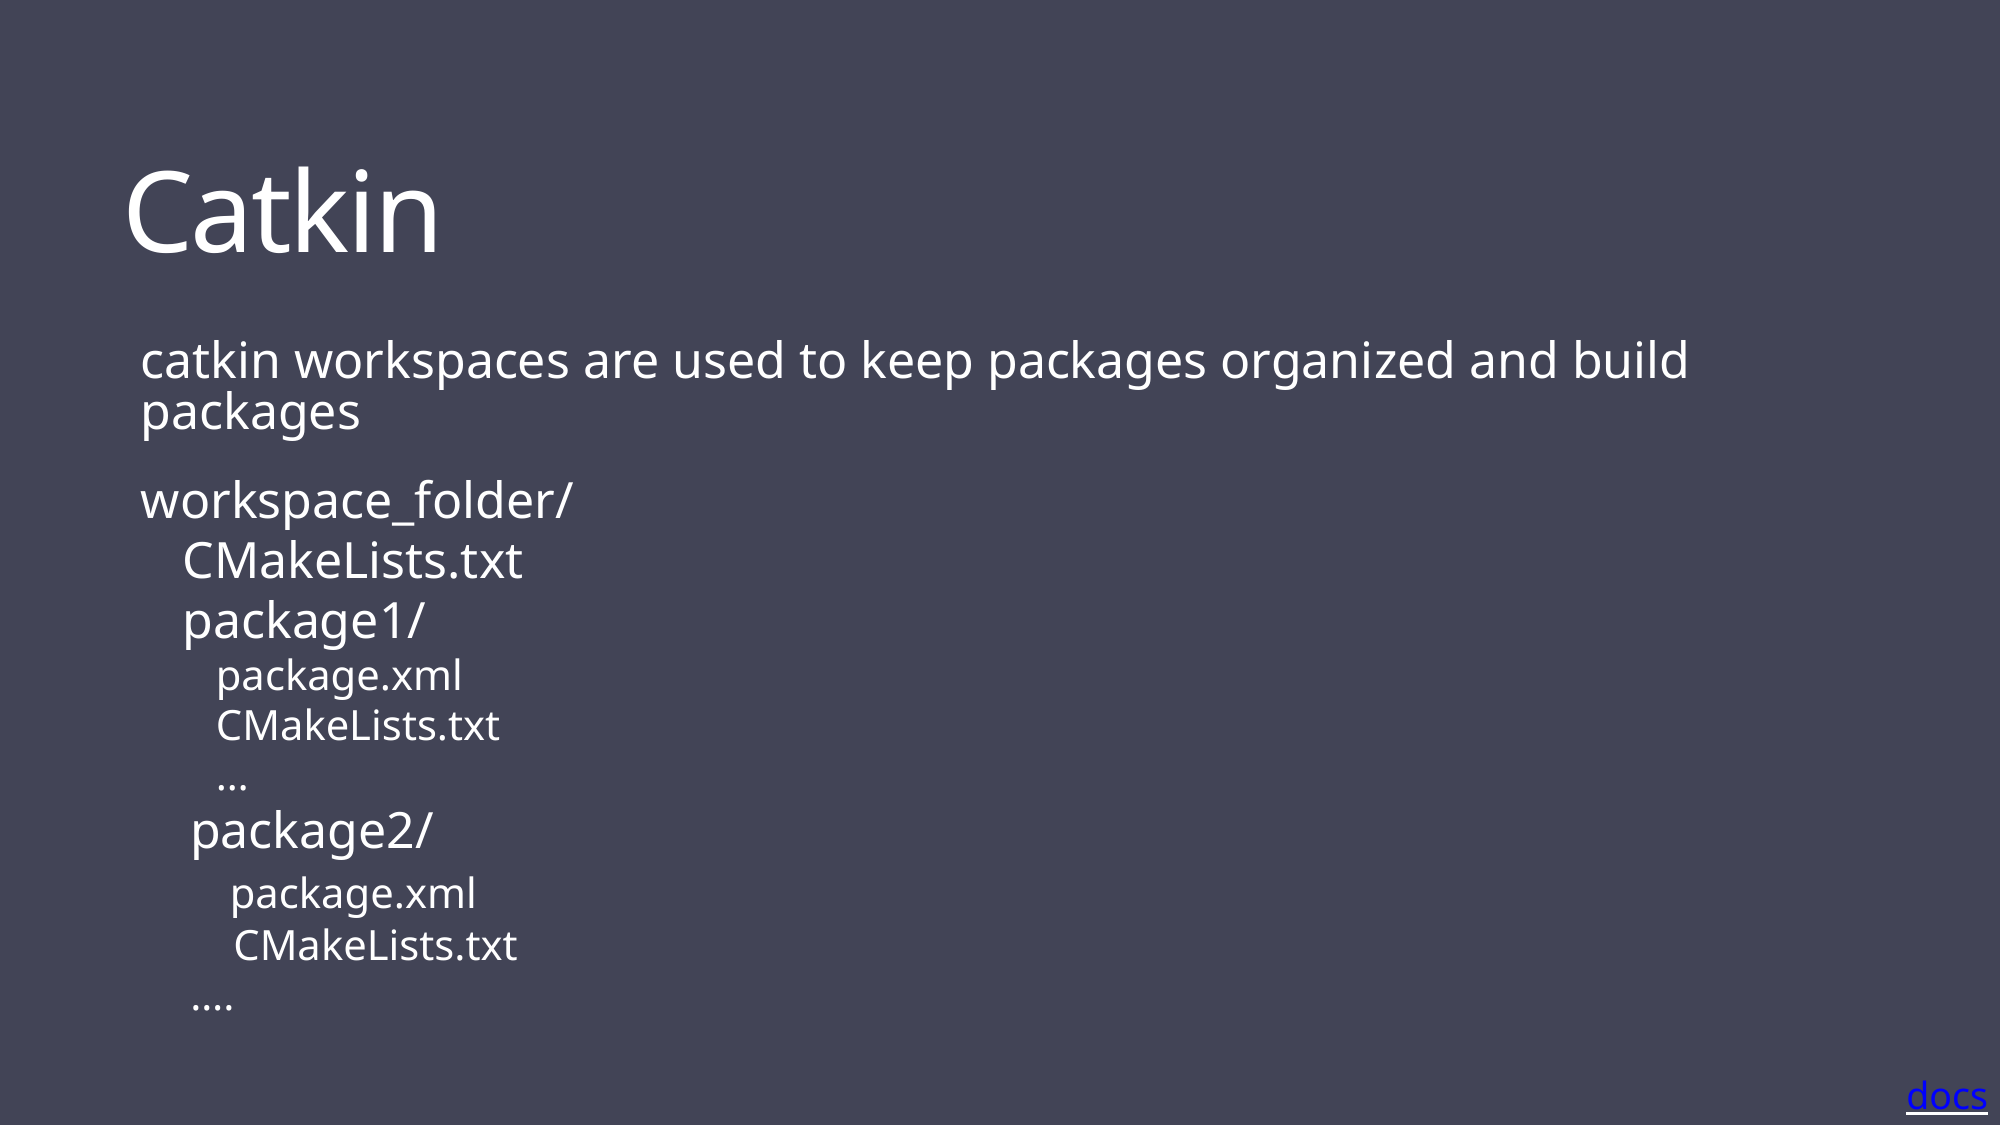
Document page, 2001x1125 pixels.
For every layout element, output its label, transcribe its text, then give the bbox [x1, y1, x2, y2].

text_box Catkin [107, 81, 1875, 354]
text_box docs [1891, 1064, 2000, 1125]
text_box catkin workspaces are used to keep packages organized and build packages workspace_folder/ CMakeLists.txt package1/ package.xml CMakeLists.txt … package2/ package.xml CMakeLists.txt …. [111, 329, 1875, 1012]
